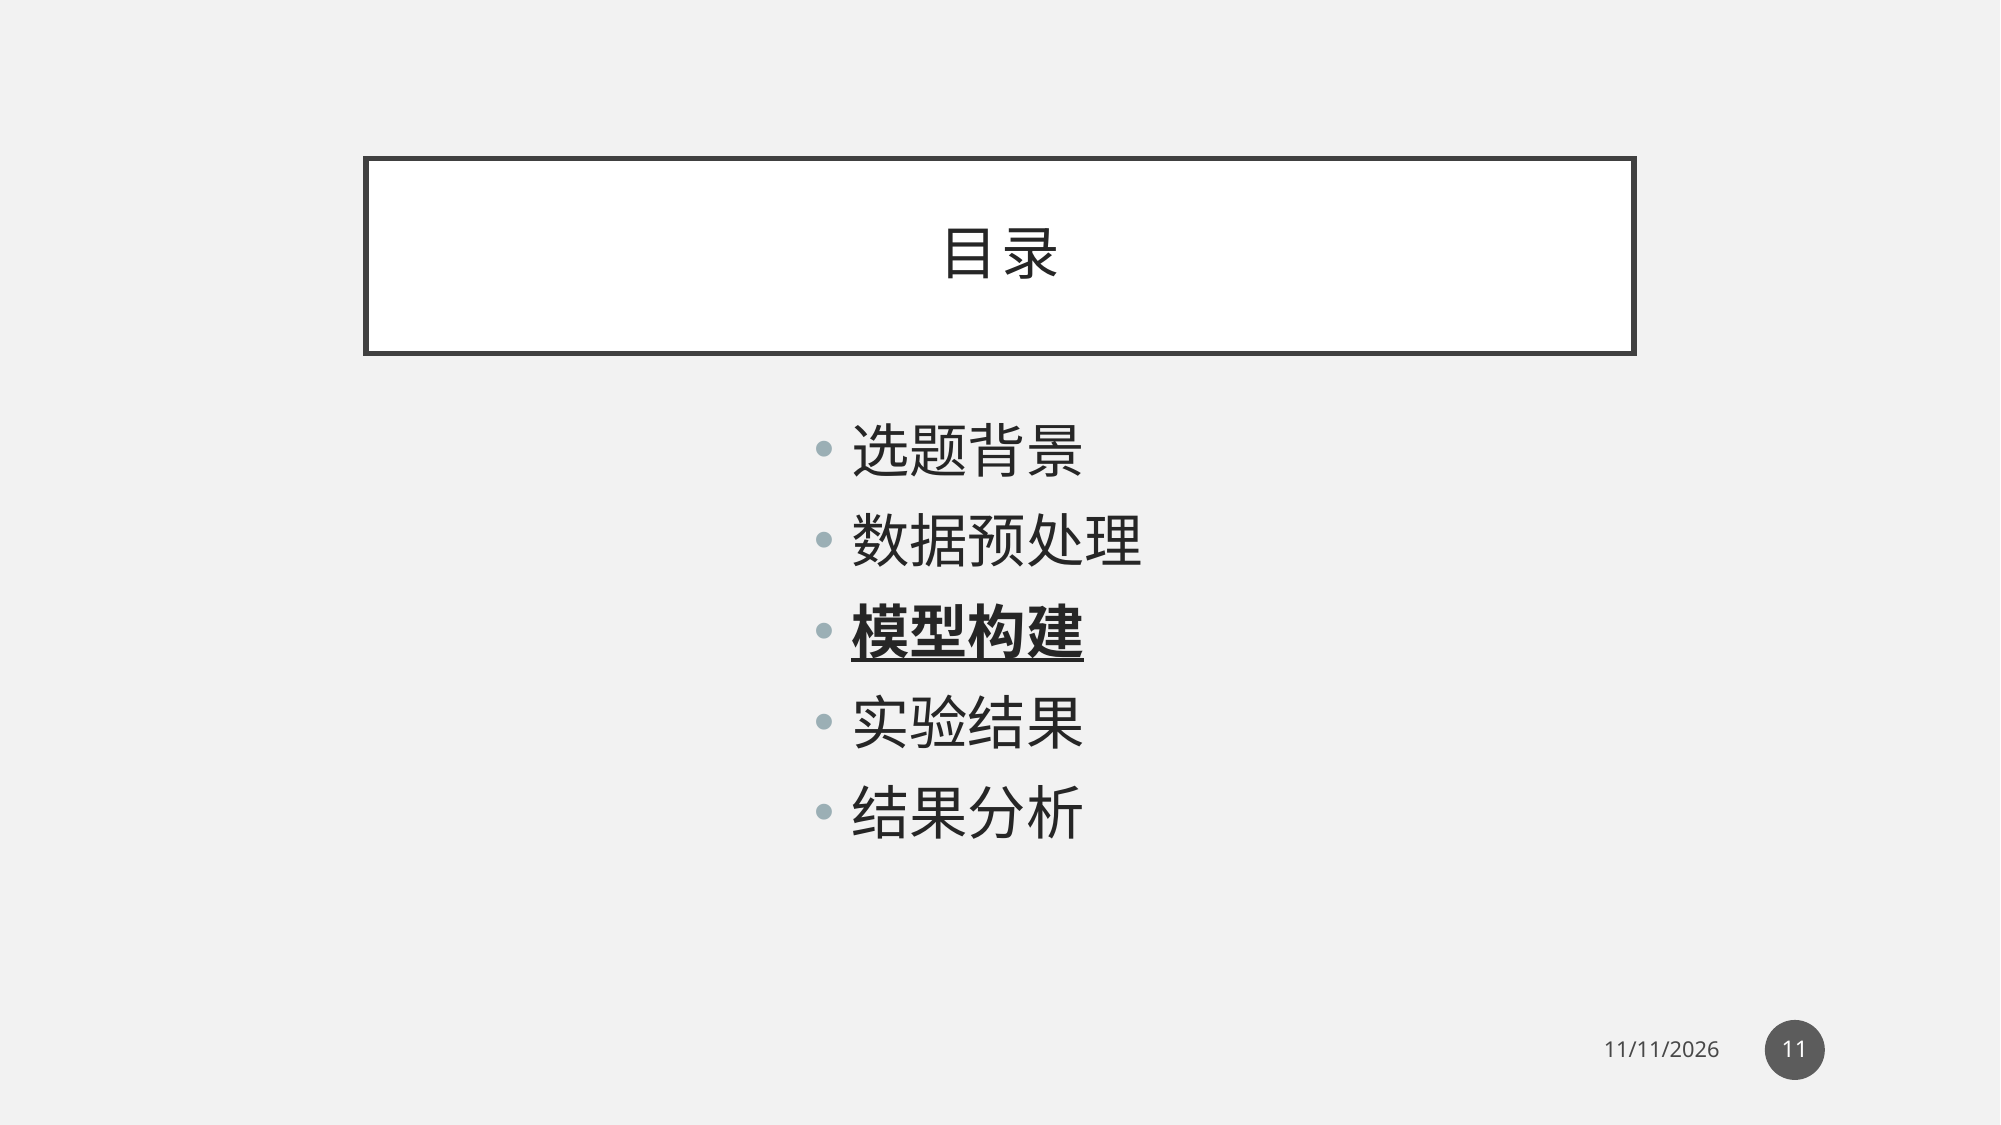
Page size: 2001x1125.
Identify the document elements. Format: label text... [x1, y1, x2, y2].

slide_number 11 [1764, 1019, 1825, 1080]
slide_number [1283, 1023, 1735, 1077]
list 选题背景 数据预处理 模型构建 实验结果 结果分析 [798, 406, 1202, 916]
title 目录 [363, 156, 1637, 356]
